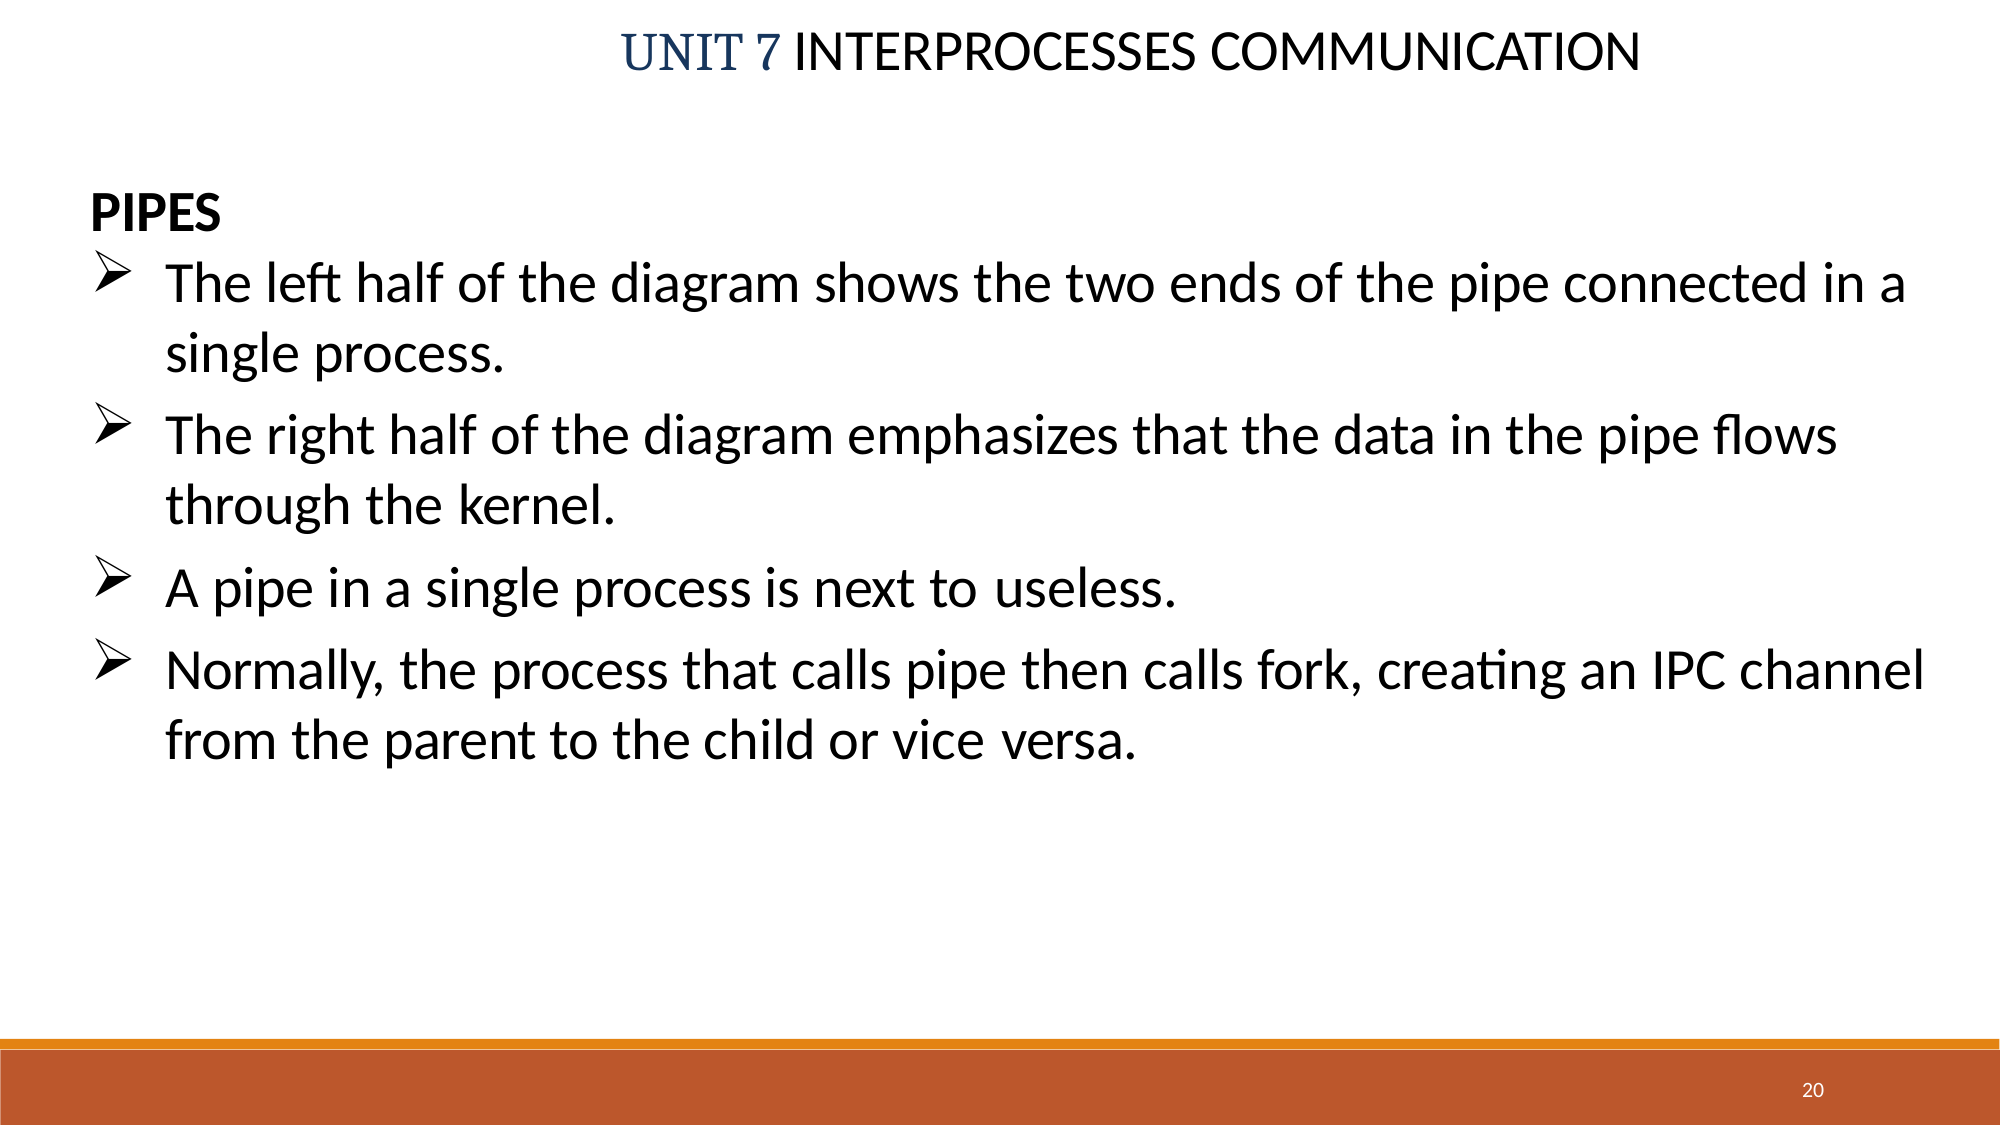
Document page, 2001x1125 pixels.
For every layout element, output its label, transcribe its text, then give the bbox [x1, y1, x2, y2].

slide_number 20 [1797, 1078, 1829, 1125]
text_box PIPES The left half of the diagram shows the two ends of the pipe connected in a single process. The right half of the diagram emphasizes that the data in the pipe flows through the kernel. A pipe in a single process is next to useless. Normally, the process that calls pipe then calls fork, creating an IPC channel from the parent to the child or vice versa. [88, 171, 1949, 772]
title UNIT 7 INTERPROCESSES COMMUNICATION [618, 10, 1658, 171]
text_box [0, 1038, 2000, 1050]
